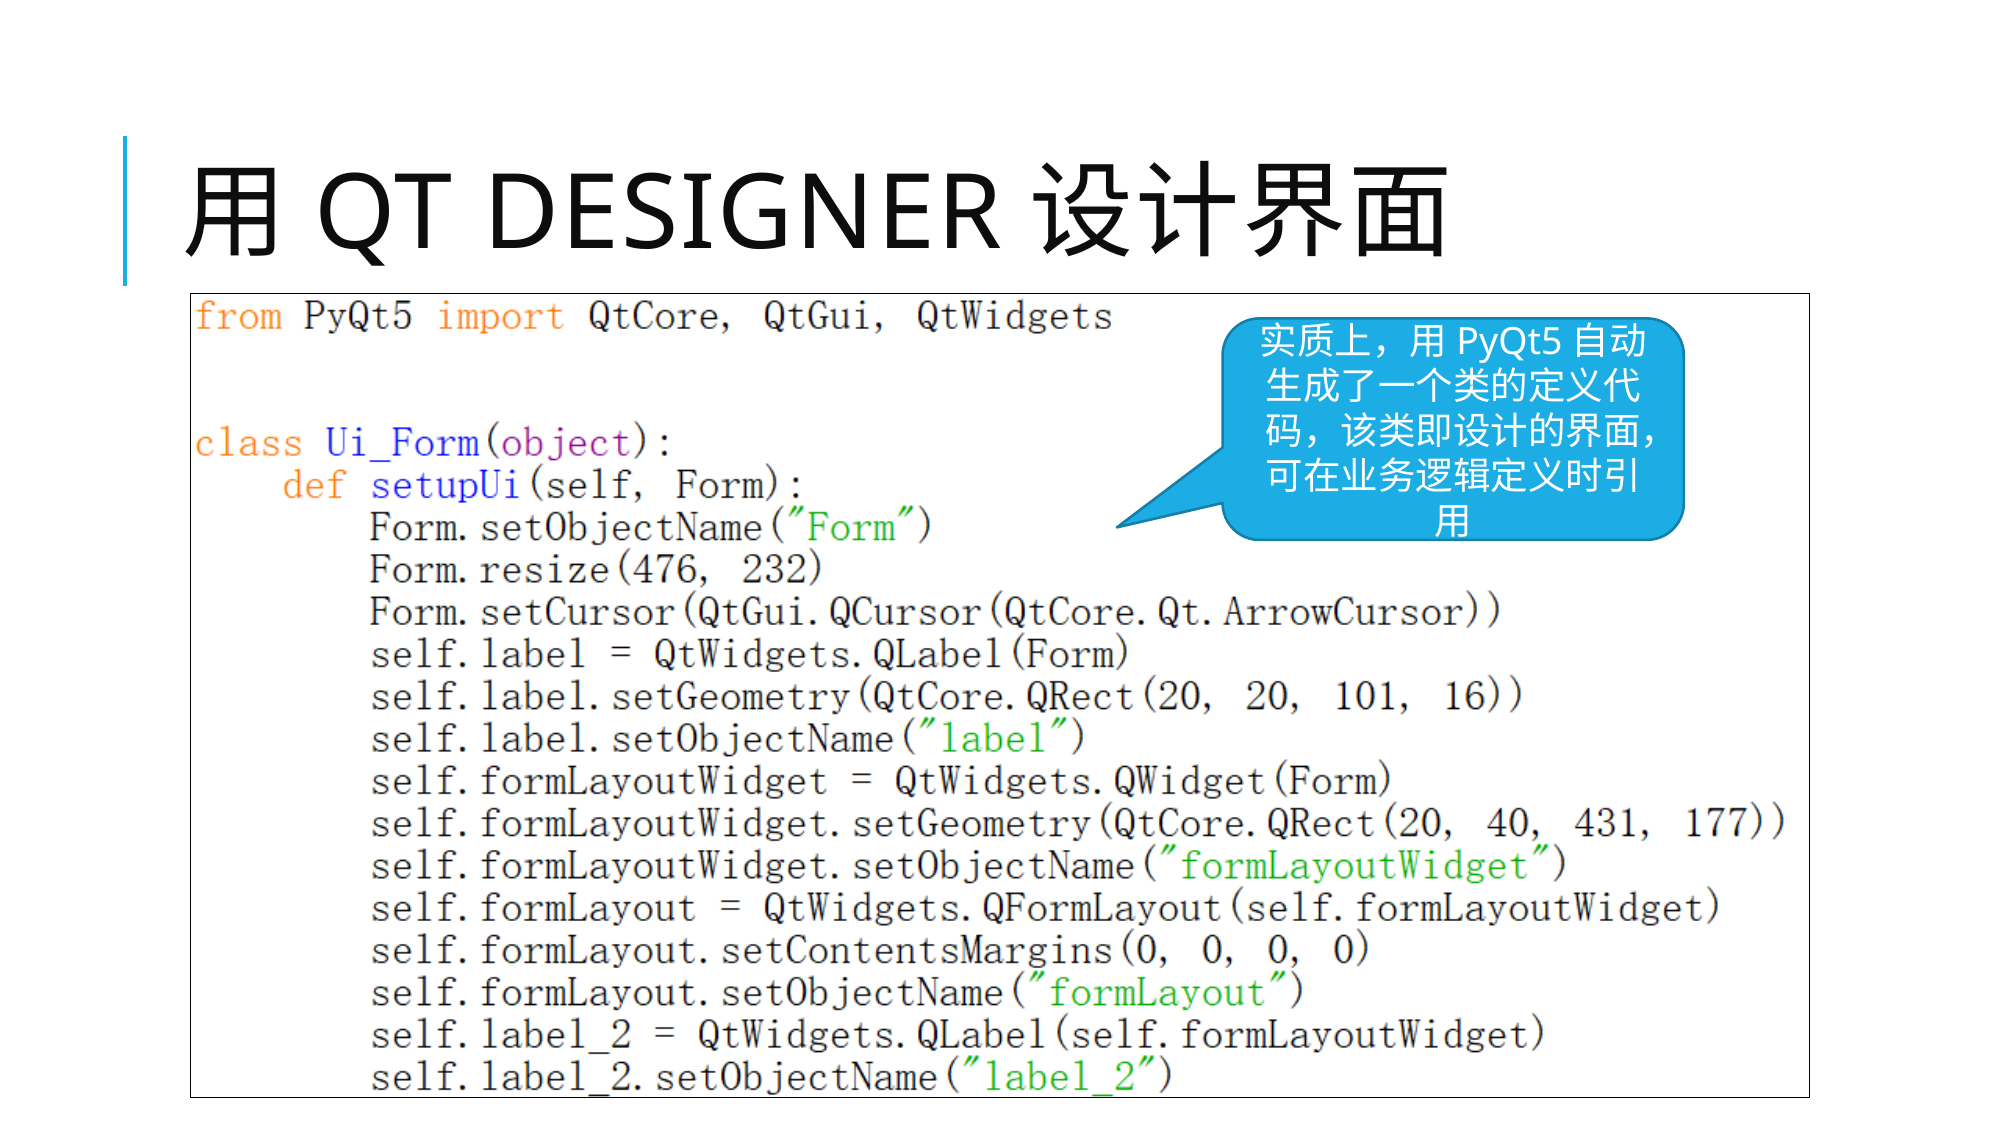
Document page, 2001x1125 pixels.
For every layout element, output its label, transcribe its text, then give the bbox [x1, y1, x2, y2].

picture [190, 293, 1810, 1098]
title 用Qt designer设计界面 [168, 96, 1763, 342]
